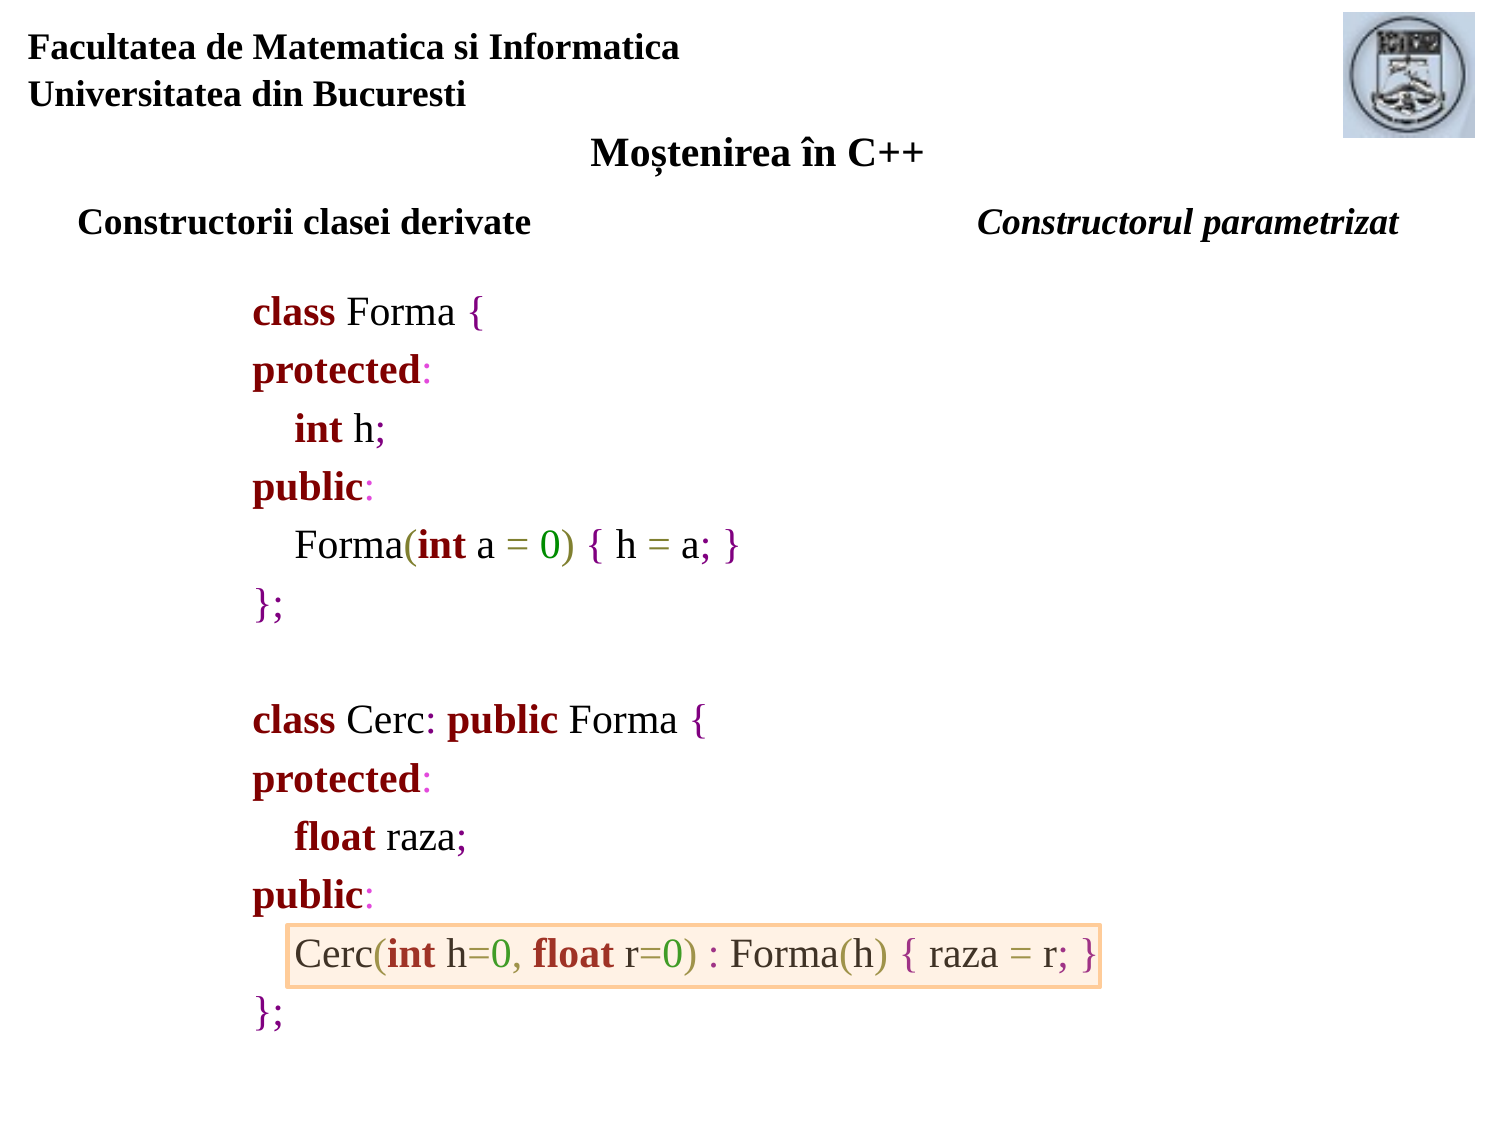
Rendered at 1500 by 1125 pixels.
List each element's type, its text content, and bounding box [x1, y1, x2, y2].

text_box Moștenirea în C++ [345, 123, 1171, 190]
picture [1342, 12, 1475, 138]
text_box Facultatea de Matematica si Informatica Universitatea din Bucuresti [12, 12, 763, 111]
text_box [237, 262, 1188, 1056]
text_box Constructorii clasei derivate Constructorul parametrizat [62, 189, 1425, 249]
